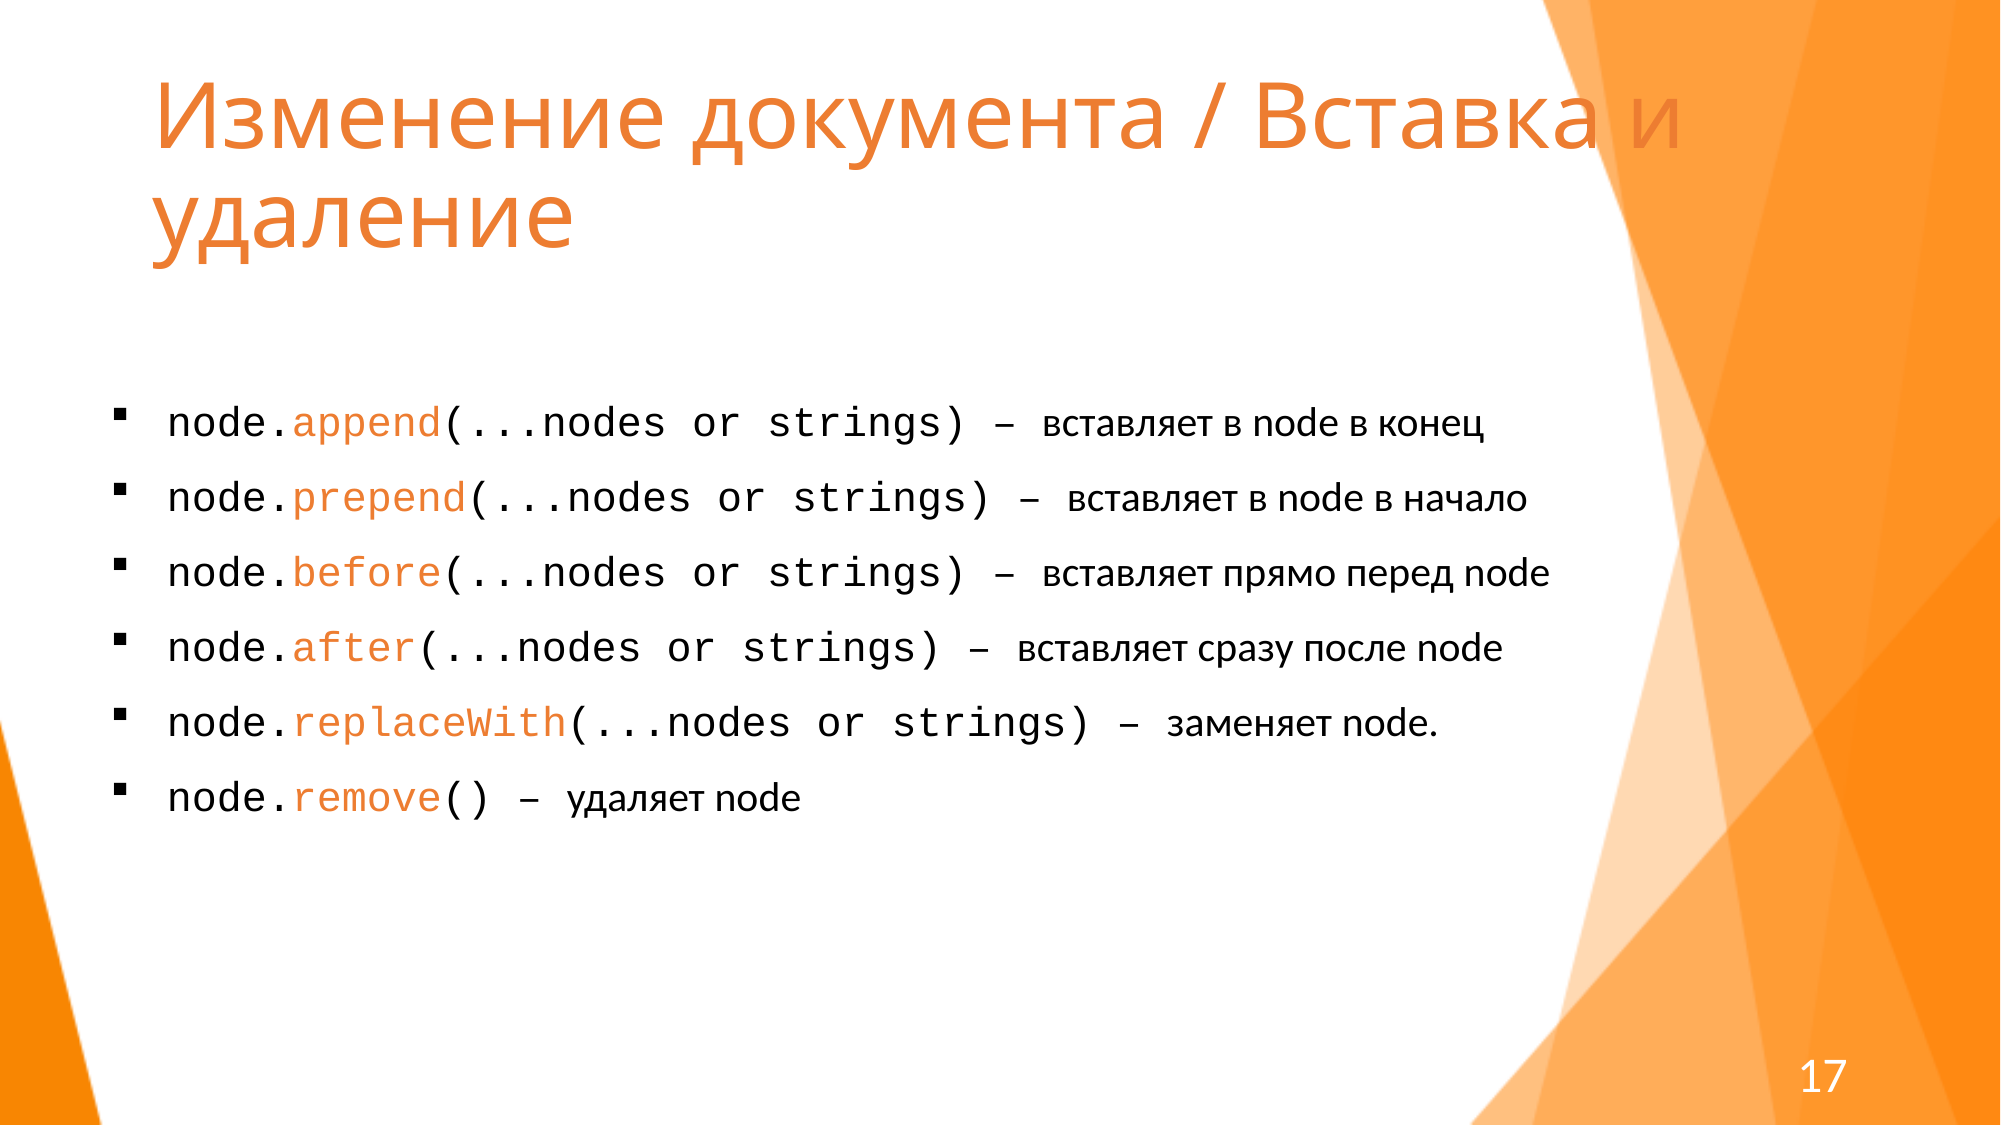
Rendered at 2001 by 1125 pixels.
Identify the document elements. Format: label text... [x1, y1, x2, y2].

title Изменение документа / Вставка и удаление [137, 59, 1863, 278]
picture [0, 0, 2001, 1125]
text_box node.append(...nodes or strings) – вставляет в node в конец node.prepend(...nodes or strings) – вставляет в node в начало node.before(...nodes or strings) – вставляет прямо перед node node.after(...nodes or strings) – вставляет сразу после node node.replaceWith(...nodes or strings) – заменяет node. node.remove() – удаляет node [95, 362, 1624, 828]
slide_number 17 [1412, 1042, 1863, 1103]
